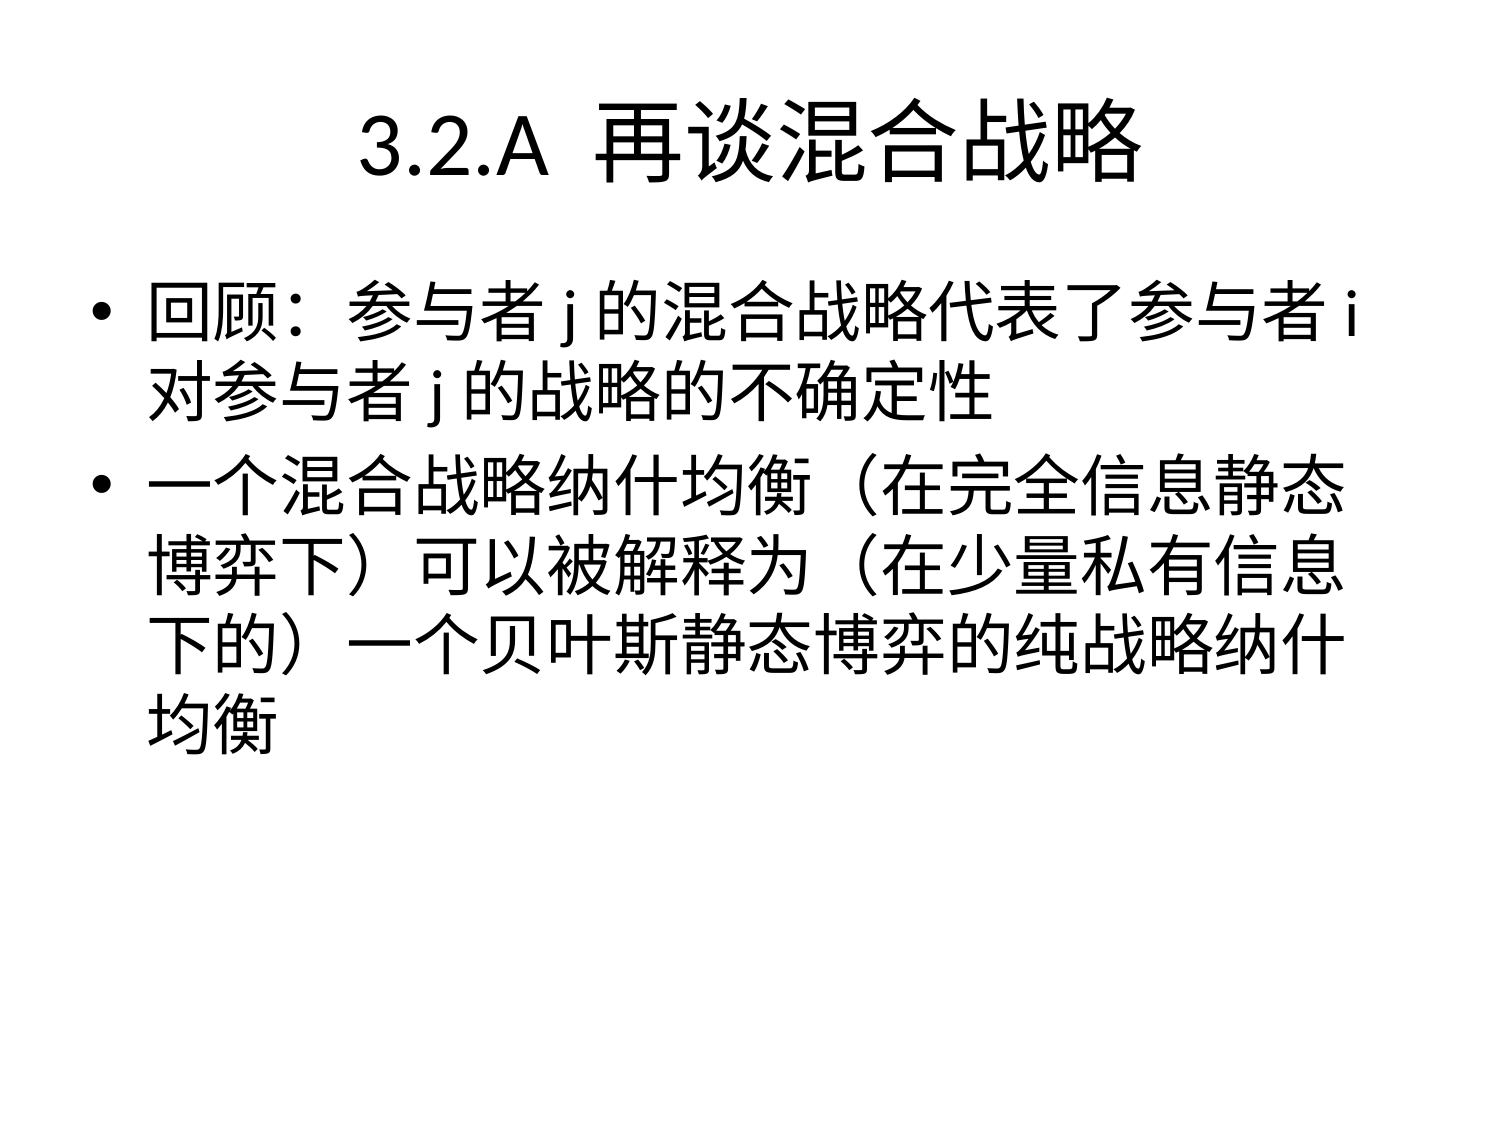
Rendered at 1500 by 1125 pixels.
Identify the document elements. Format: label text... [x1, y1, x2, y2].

title 3.2.A 再谈混合战略 [74, 44, 1426, 233]
list 回顾：参与者j的混合战略代表了参与者i对参与者j的战略的不确定性 一个混合战略纳什均衡（在完全信息静态博弈下）可以被解释为（在少量私有信息下的）一个贝叶斯静态博弈的纯战略纳什均衡 [74, 262, 1426, 1006]
